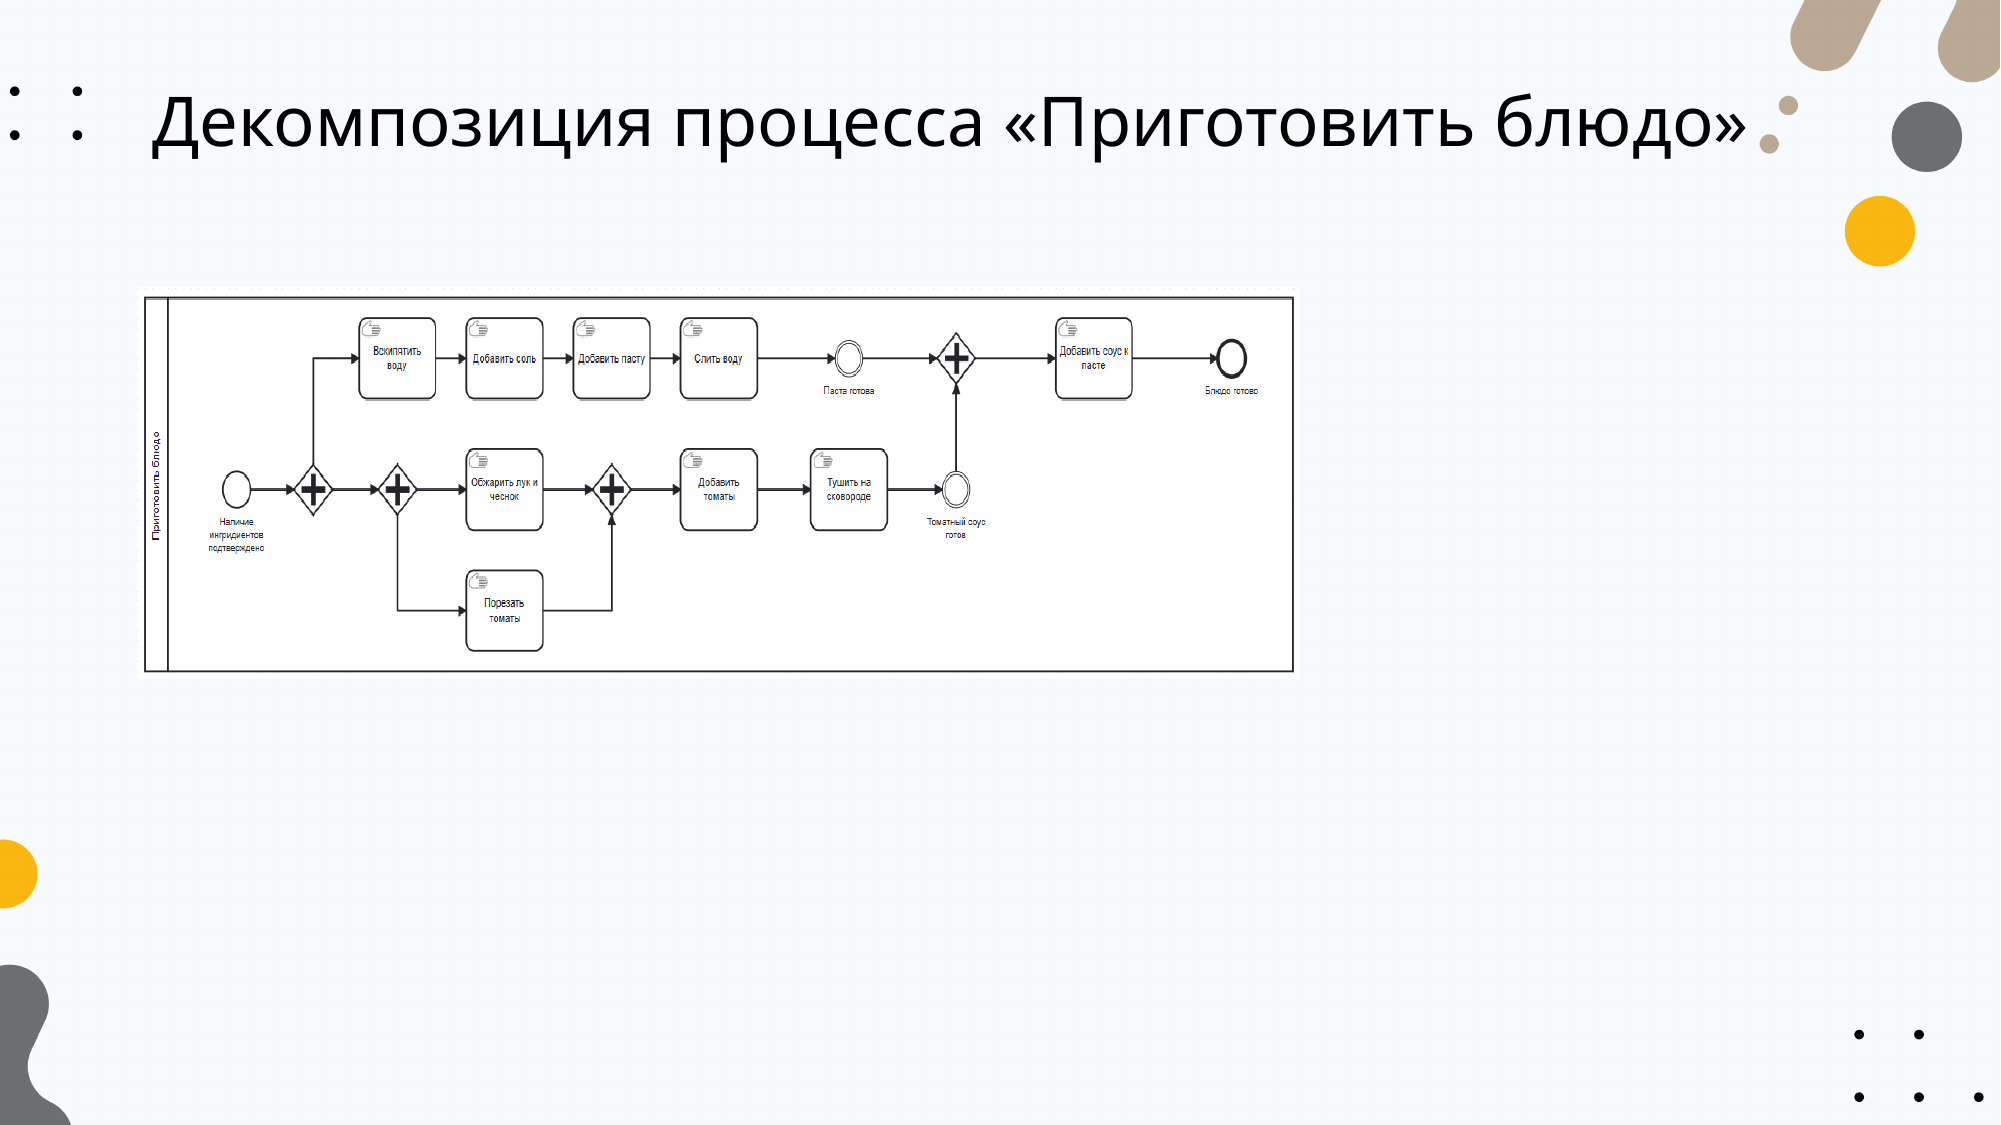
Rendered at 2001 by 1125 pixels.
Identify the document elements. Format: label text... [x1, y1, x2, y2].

picture [0, 0, 2000, 1125]
title Декомпозиция процесса «Приготовить блюдо» [137, 59, 1863, 188]
